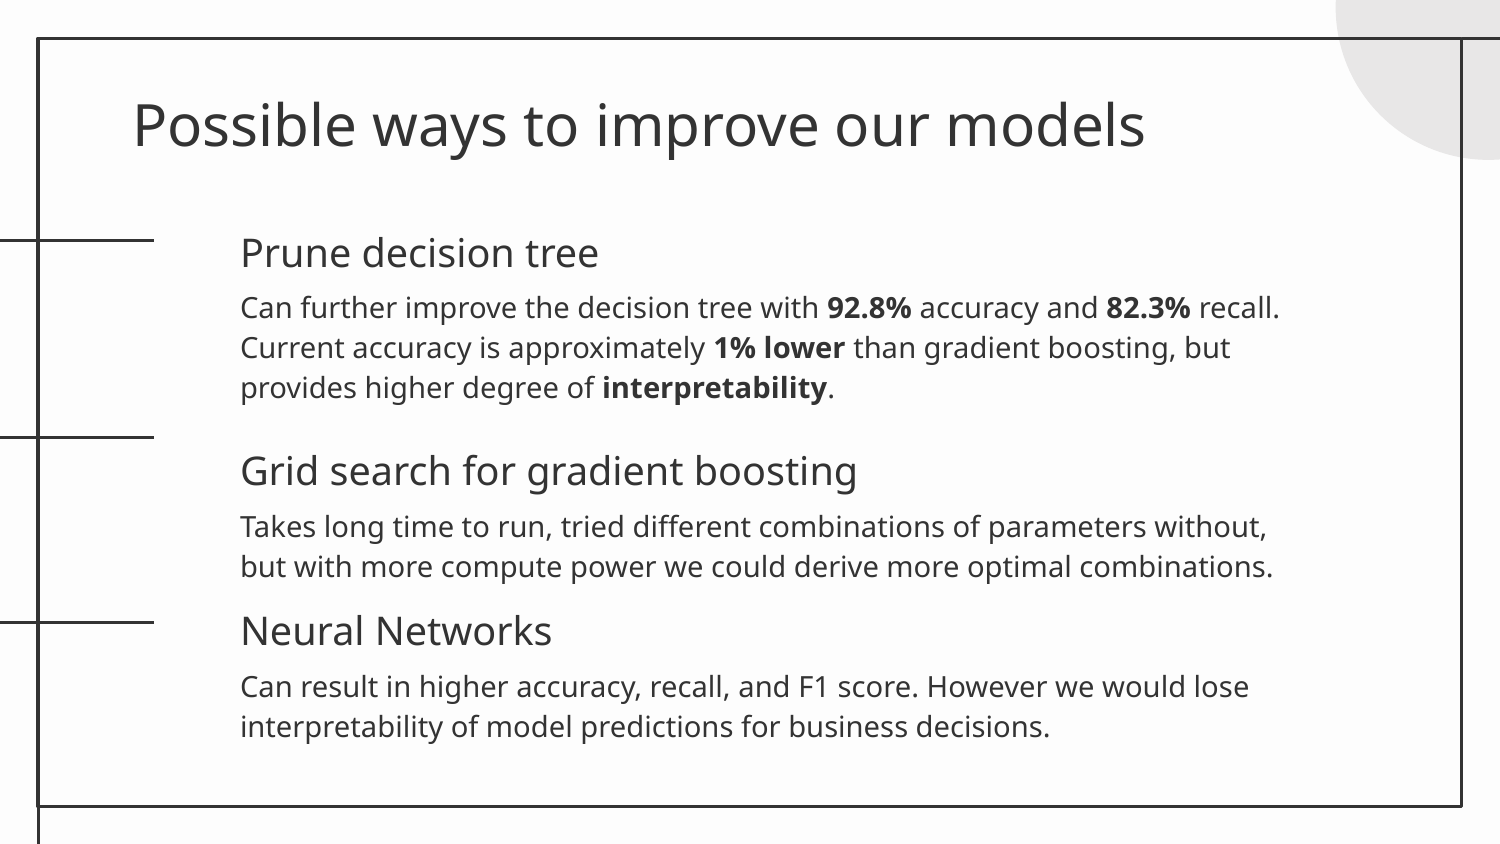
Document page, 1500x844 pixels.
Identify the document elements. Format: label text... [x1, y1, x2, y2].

subtitle Prune decision tree [225, 203, 1310, 291]
subtitle Can further improve the decision tree with 92.8% accuracy and 82.3% recall. Current accuracy is approximately 1% lower than gradient boosting, but provides higher degree of interpretability. [225, 291, 1310, 411]
subtitle Grid search for gradient boosting [225, 421, 1310, 509]
title Possible ways to improve our models [116, 72, 1382, 167]
subtitle Can result in higher accuracy, recall, and F1 score. However we would lose interpretability of model predictions for business decisions. [225, 669, 1310, 735]
subtitle Takes long time to run, tried different combinations of parameters without, but with more compute power we could derive more optimal combinations. [225, 509, 1310, 581]
subtitle Neural Networks [225, 581, 1310, 669]
